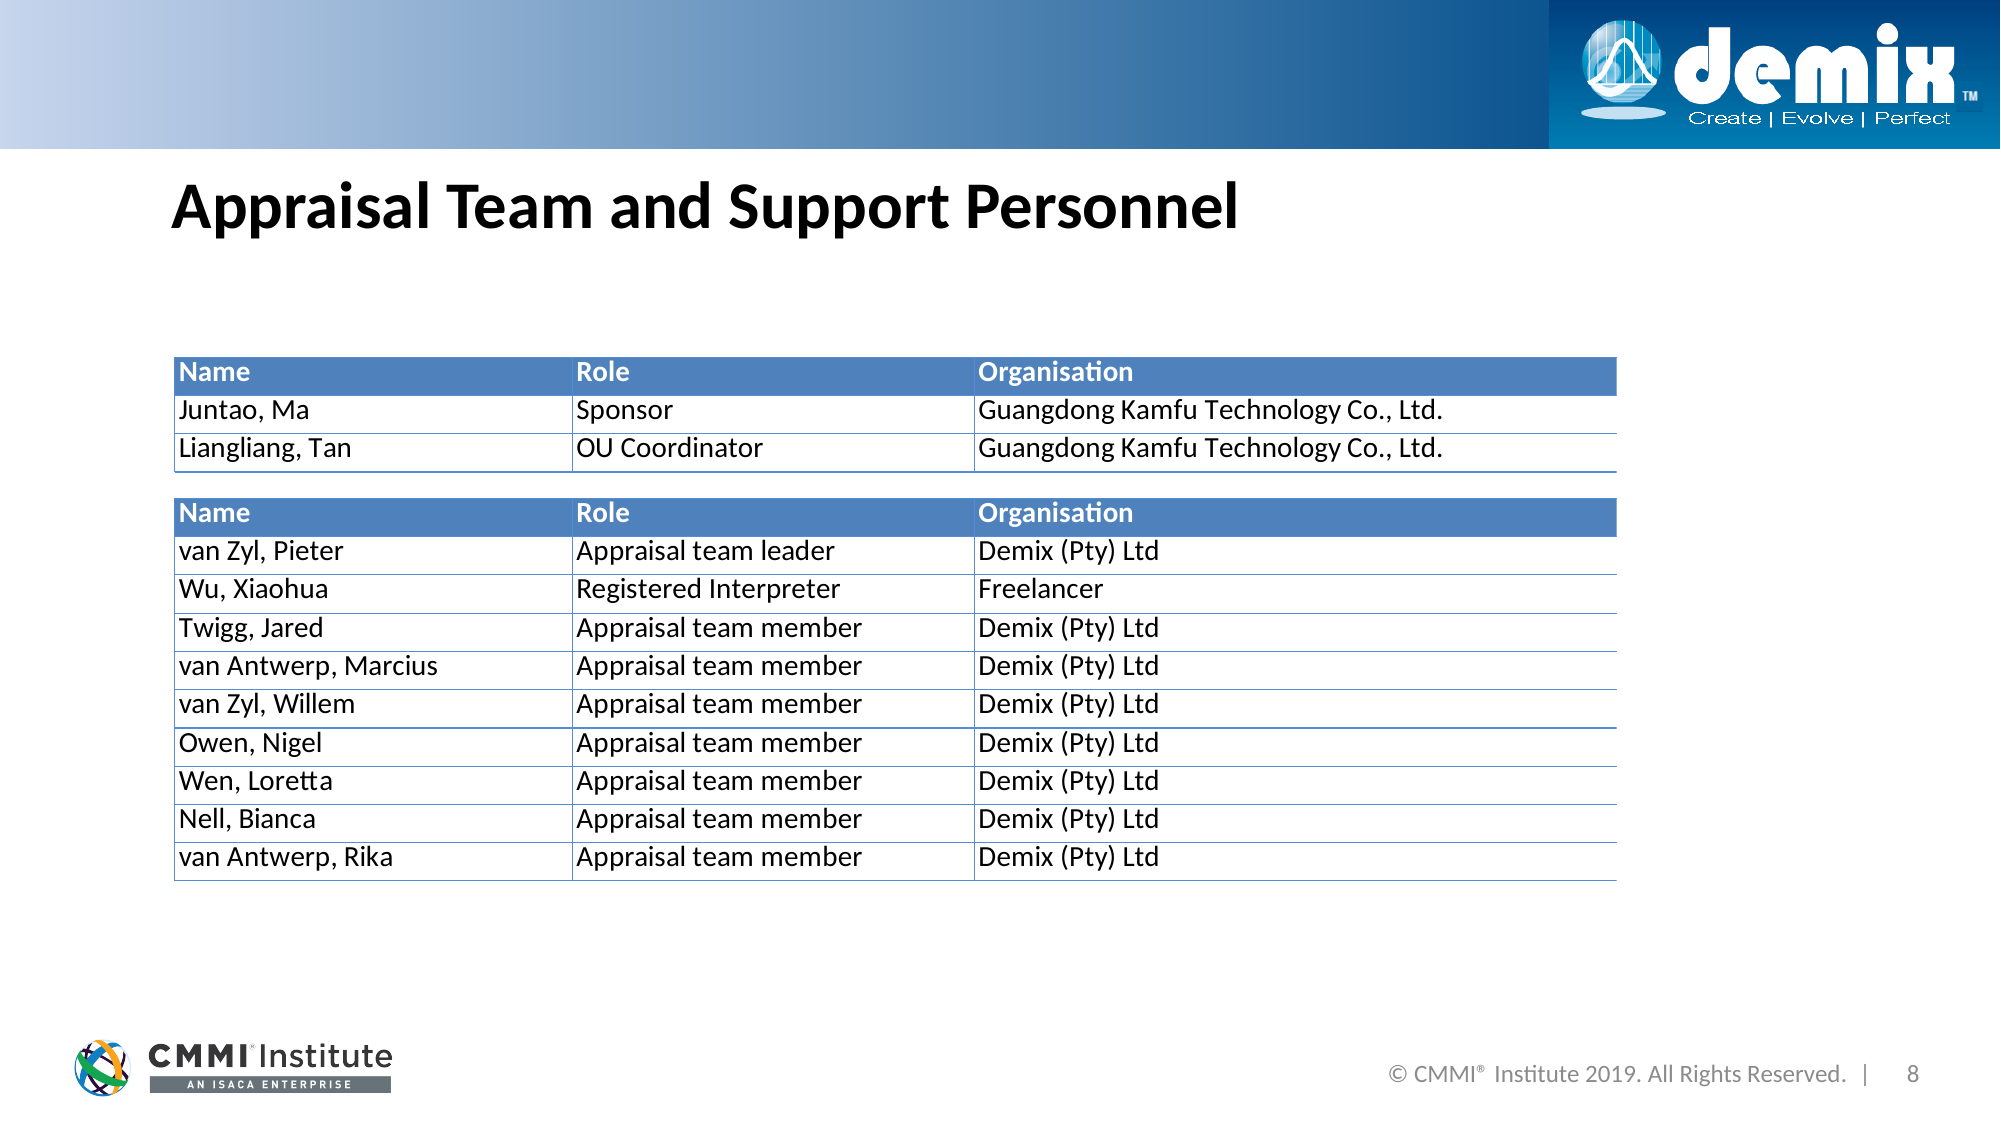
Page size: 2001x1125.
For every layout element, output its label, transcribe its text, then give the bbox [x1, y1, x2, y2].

title Appraisal Team and Support Personnel [156, 157, 1863, 257]
picture [1582, 106, 1665, 119]
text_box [174, 356, 1618, 882]
picture [1549, 0, 2000, 111]
picture [41, 993, 439, 1125]
